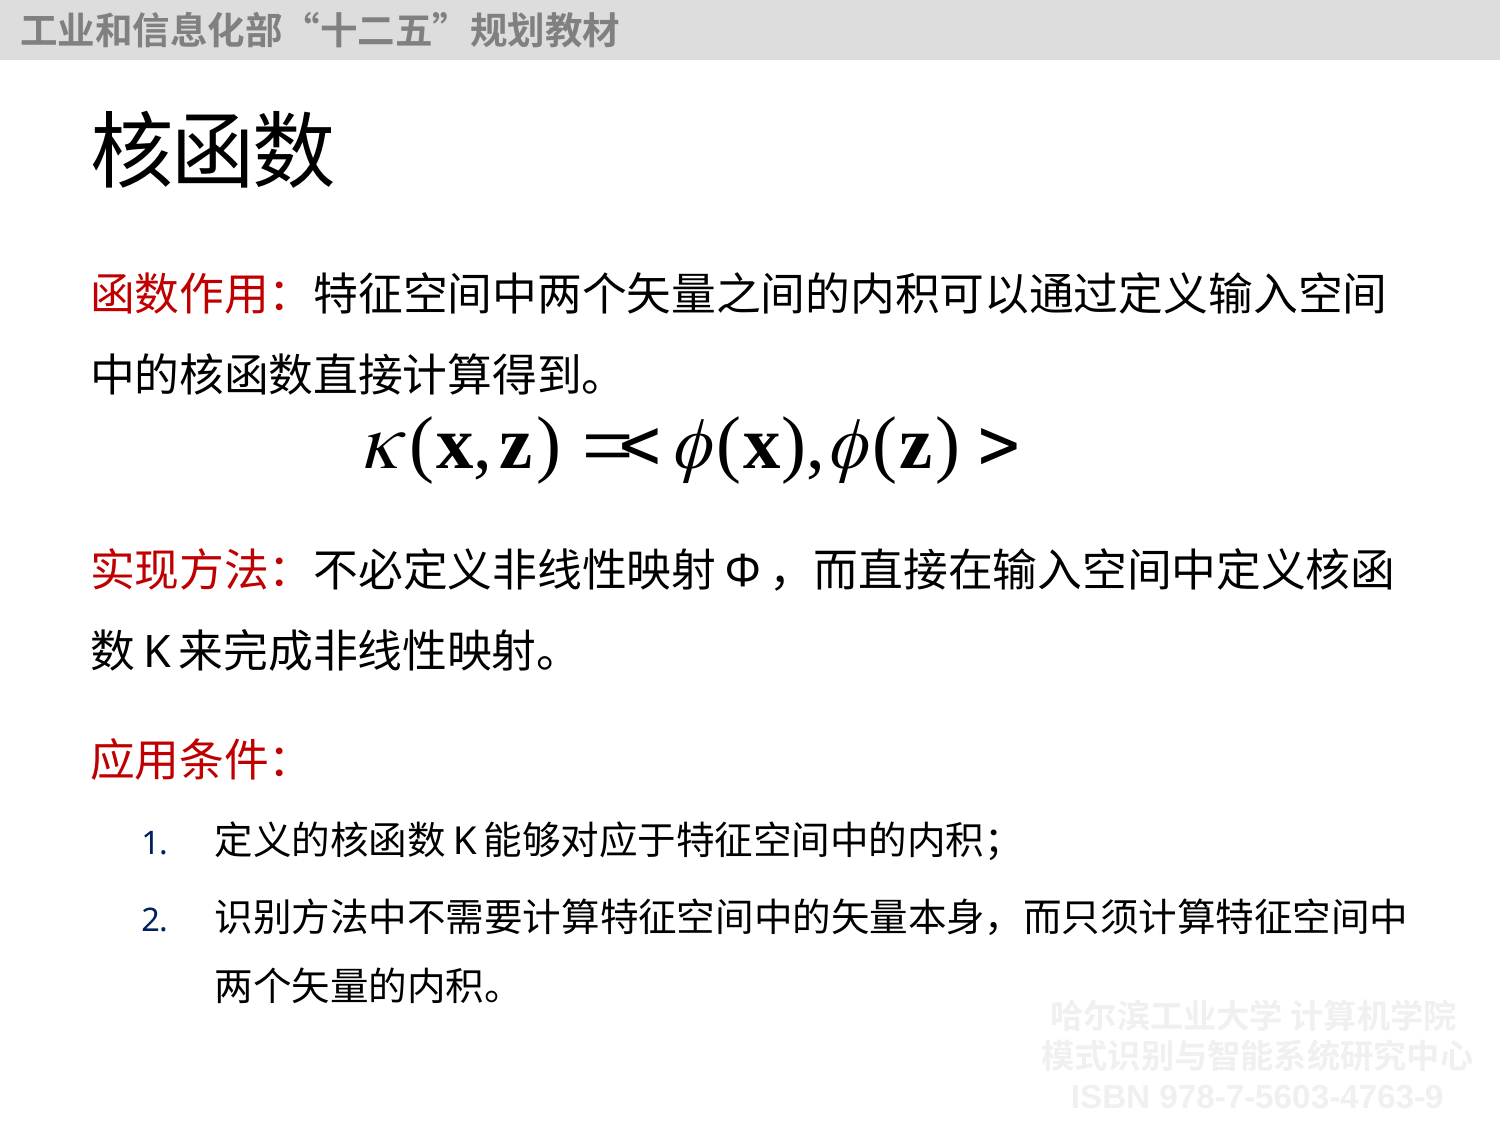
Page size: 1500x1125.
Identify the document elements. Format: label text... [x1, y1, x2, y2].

title 核函数 [75, 66, 1425, 229]
list 函数作用：特征空间中两个矢量之间的内积可以通过定义输入空间中的核函数直接计算得到。 实现方法：不必定义非线性映射Φ，而直接在输入空间中定义核函数K来完成非线性映射。 应用条件： 定义的核函数K能够对应于特征空间中的内积； 识别方法中不需要计算特征空间中的矢量本身，而只须计算特征空间中两个矢量的内积。 [75, 231, 1425, 1024]
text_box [359, 408, 1024, 492]
